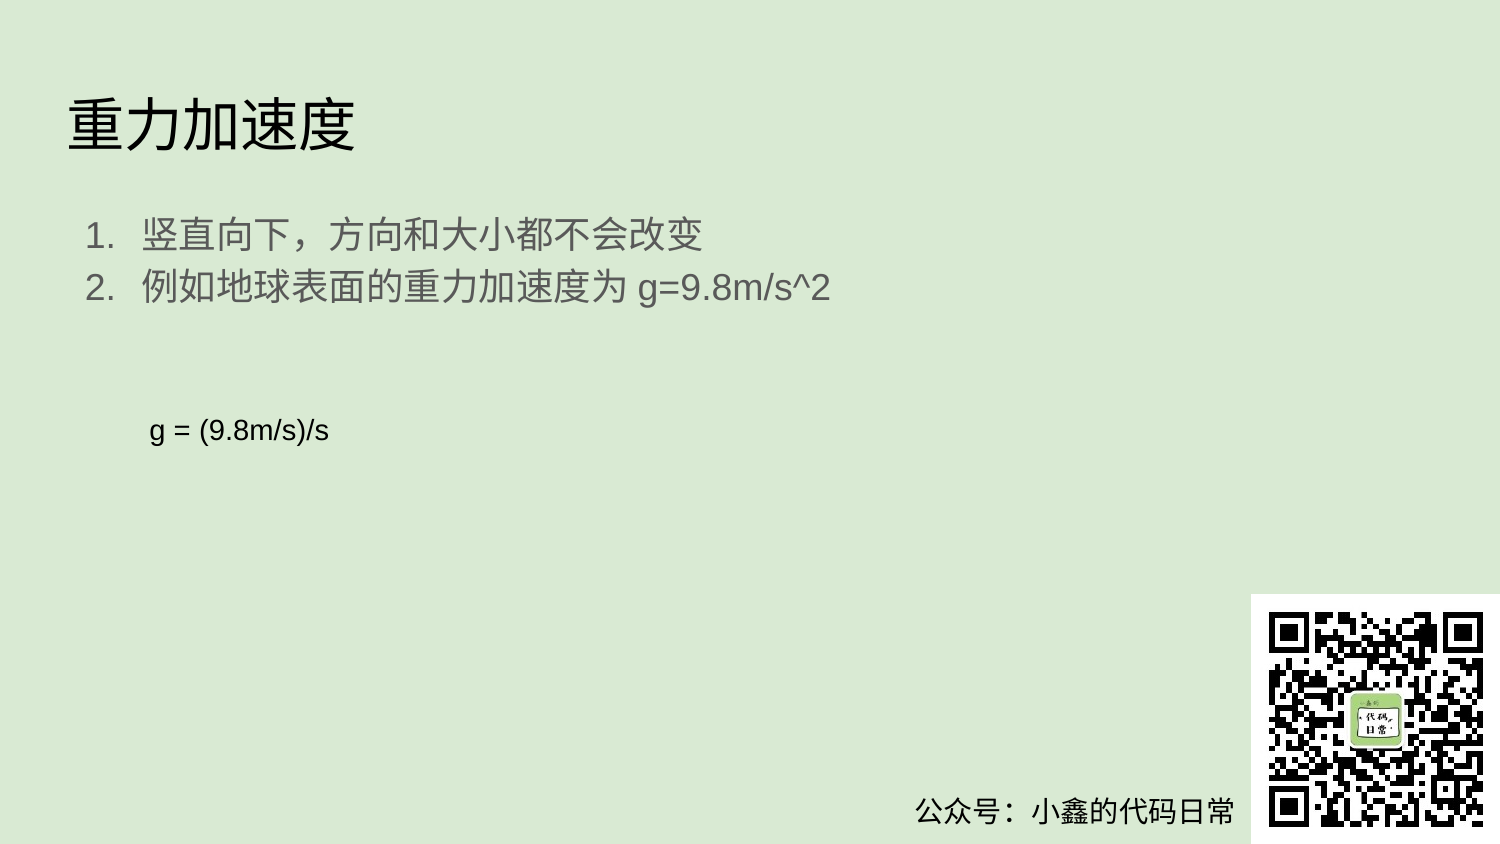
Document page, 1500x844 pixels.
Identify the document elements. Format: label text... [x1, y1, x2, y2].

list 竖直向下，方向和大小都不会改变 例如地球表面的重力加速度为g=9.8m/s^2 [51, 189, 1449, 342]
text_box g = (9.8m/s)/s [134, 396, 909, 487]
picture [1250, 594, 1500, 844]
text_box 公众号：小鑫的代码日常 [477, 768, 1245, 844]
title 重力加速度 [51, 72, 1449, 167]
